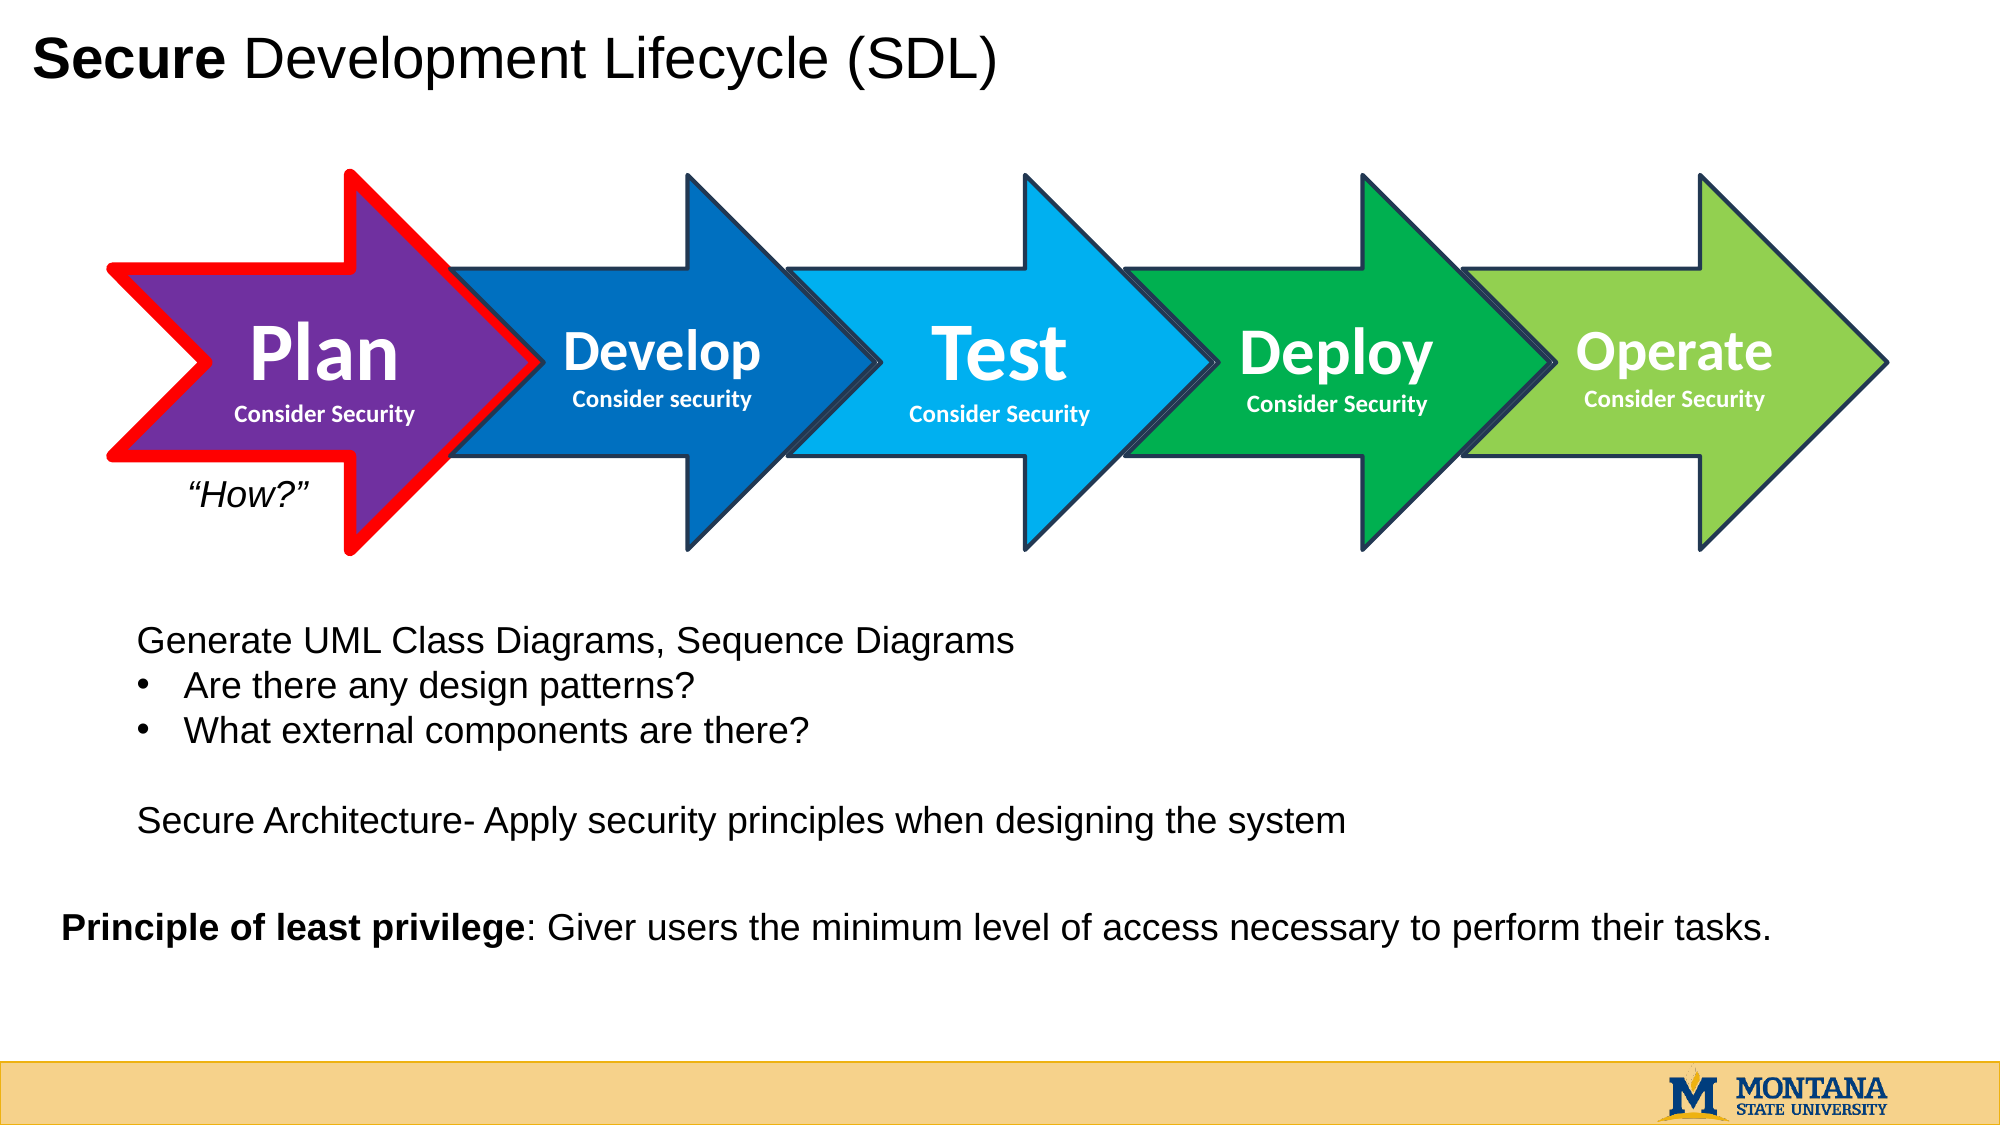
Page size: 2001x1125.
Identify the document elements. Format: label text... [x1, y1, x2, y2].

text_box Operate Consider Security [1460, 172, 1890, 552]
picture [1656, 1062, 1888, 1123]
text_box Test Consider Security [785, 172, 1215, 552]
text_box Secure Development Lifecycle (SDL) [17, 12, 1015, 98]
text_box Principle of least privilege: Giver users the minimum level of access necessary to perform their tasks. [46, 895, 1789, 956]
text_box “How?” [172, 462, 323, 523]
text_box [1885, 1060, 2000, 1125]
text_box Develop Consider security [448, 172, 877, 552]
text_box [0, 1060, 1658, 1125]
text_box Plan Consider Security [110, 172, 540, 552]
text_box Deploy Consider Security [1123, 172, 1552, 552]
text_box Generate UML Class Diagrams, Sequence Diagrams Are there any design patterns? What external components are there? Secure Architecture- Apply security principles when designing the system [121, 608, 1362, 848]
